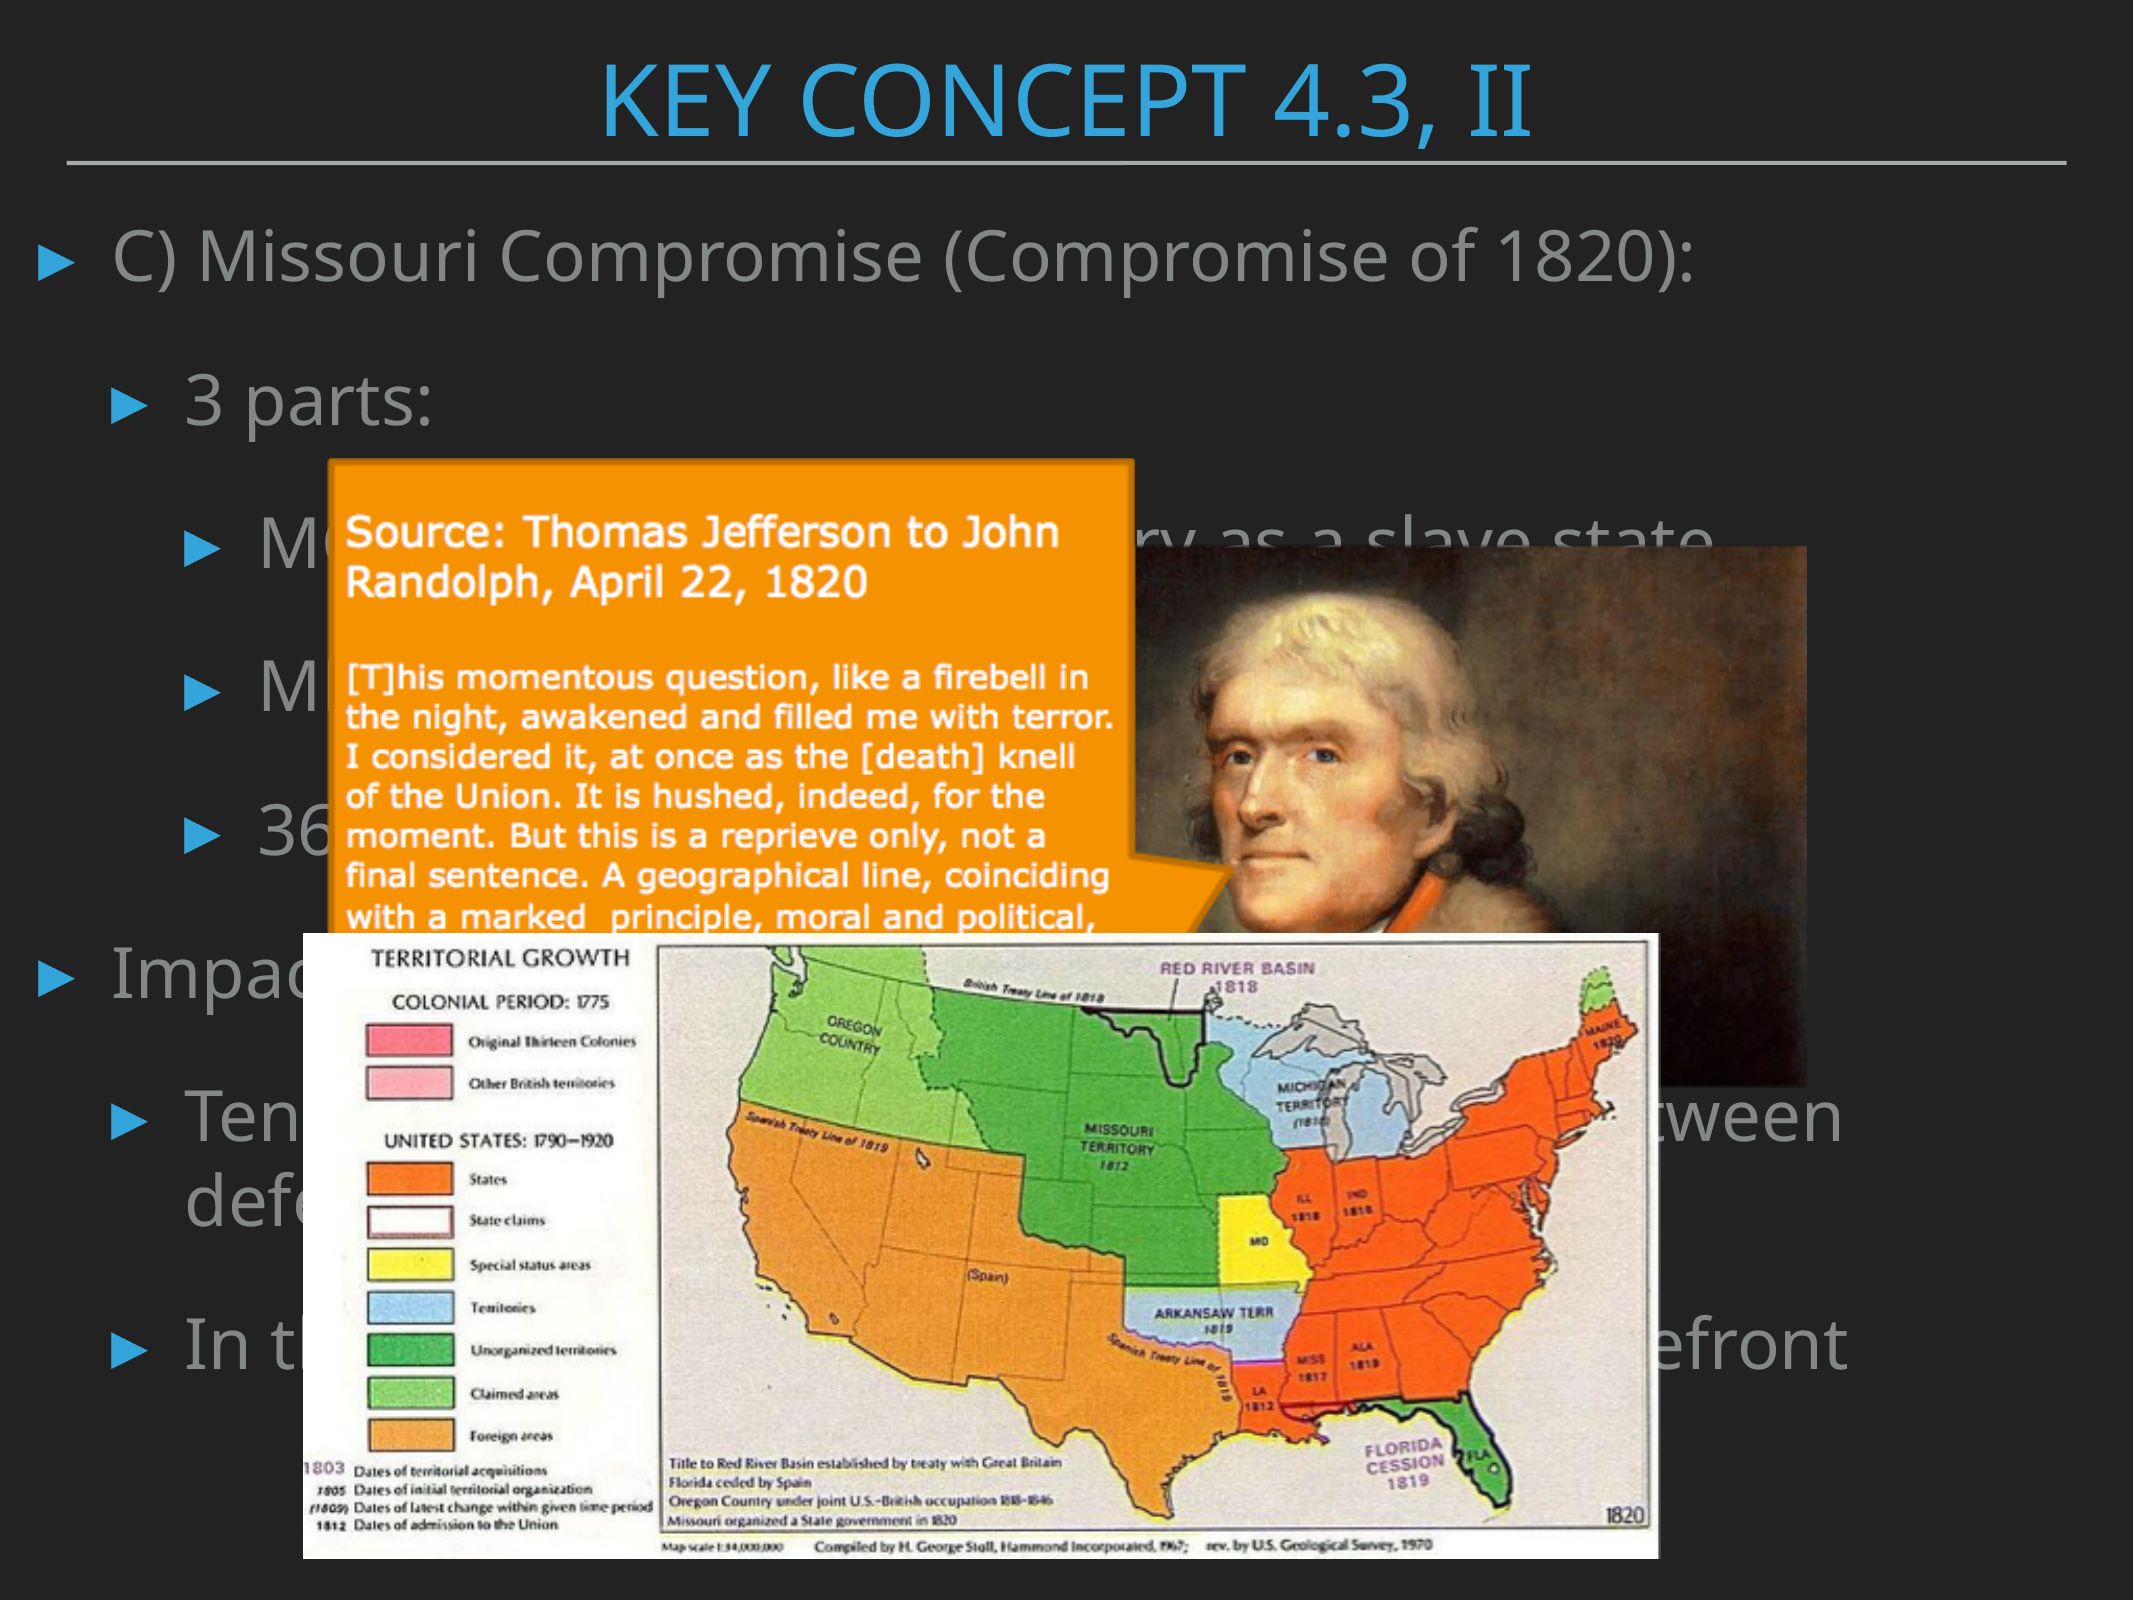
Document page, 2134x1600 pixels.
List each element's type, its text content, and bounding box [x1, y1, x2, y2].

picture [303, 458, 1807, 1559]
title Key Concept 4.3, II [66, 50, 2068, 171]
list C) Missouri Compromise (Compromise of 1820): 3 parts: MO would enter the country as a slave state ME would enter the country as a free state 36°60’ - above free, below slave in LA Purchase Impact: Tensions still existed, temporary solution between defenders and supporters of slavery In the 1850s tensions would come to the forefront [29, 202, 2104, 1569]
